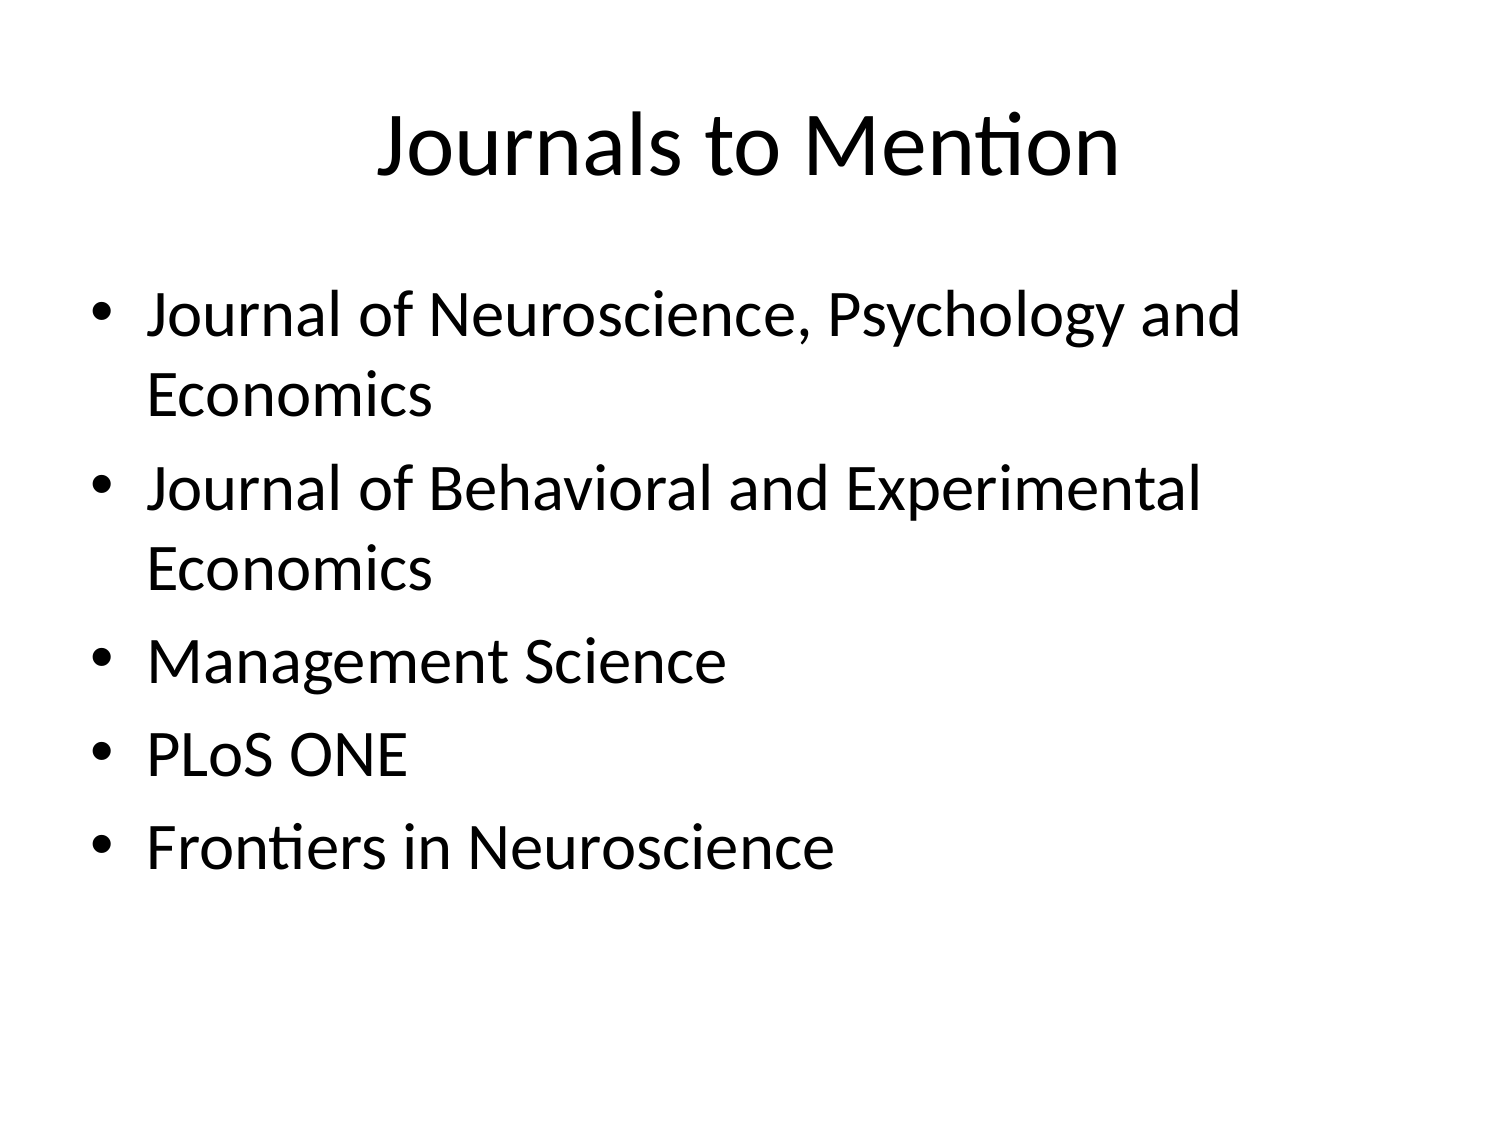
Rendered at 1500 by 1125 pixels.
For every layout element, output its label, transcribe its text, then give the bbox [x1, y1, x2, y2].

list Journal of Neuroscience, Psychology and Economics Journal of Behavioral and Experimental Economics Management Science PLoS ONE Frontiers in Neuroscience [75, 262, 1425, 1005]
title Journals to Mention [75, 45, 1425, 233]
